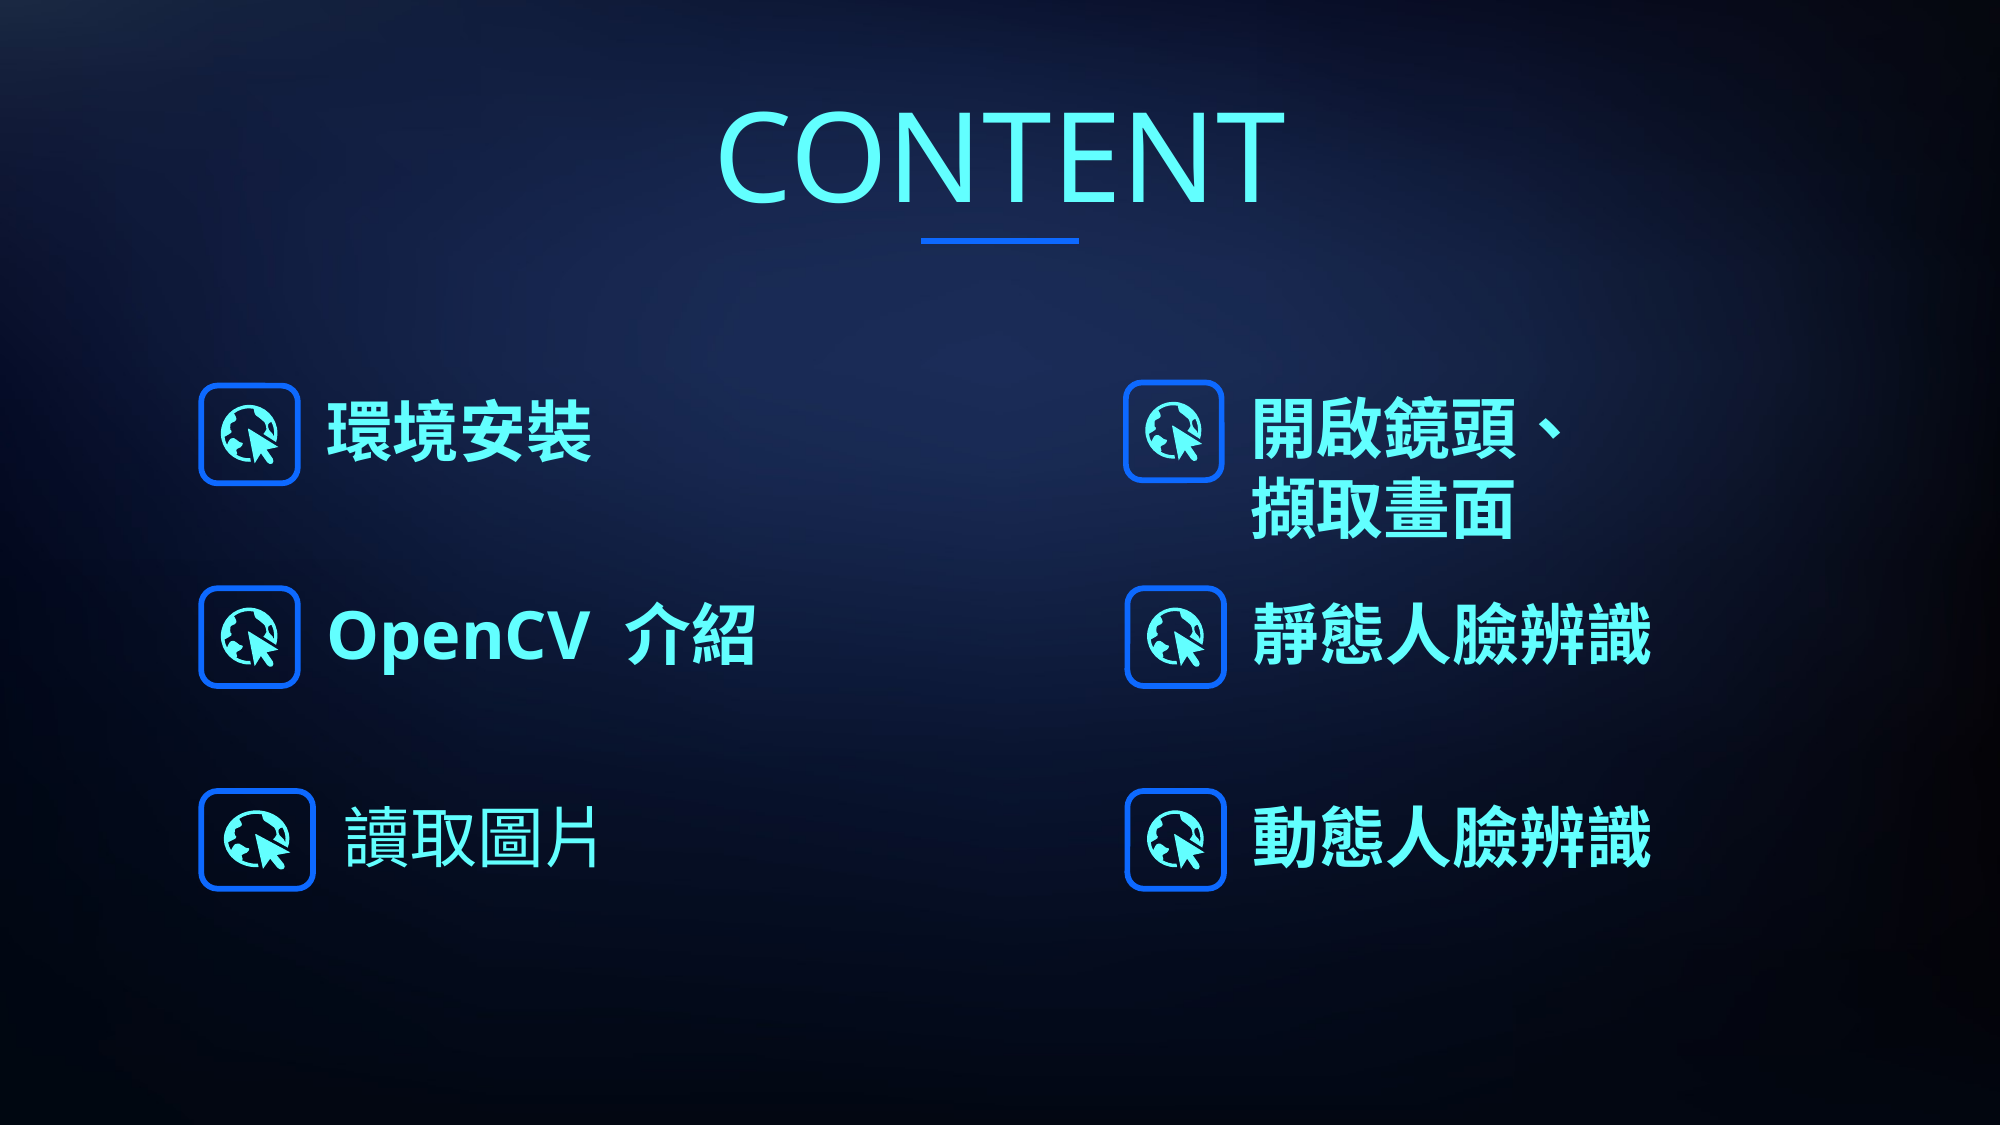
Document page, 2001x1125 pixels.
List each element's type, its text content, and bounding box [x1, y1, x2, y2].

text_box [201, 788, 998, 889]
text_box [201, 585, 777, 686]
text_box CONTENT [698, 69, 1302, 235]
picture [0, 0, 2000, 1125]
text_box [1127, 788, 1703, 889]
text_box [1127, 585, 1703, 686]
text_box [201, 382, 777, 484]
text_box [1125, 379, 1743, 557]
